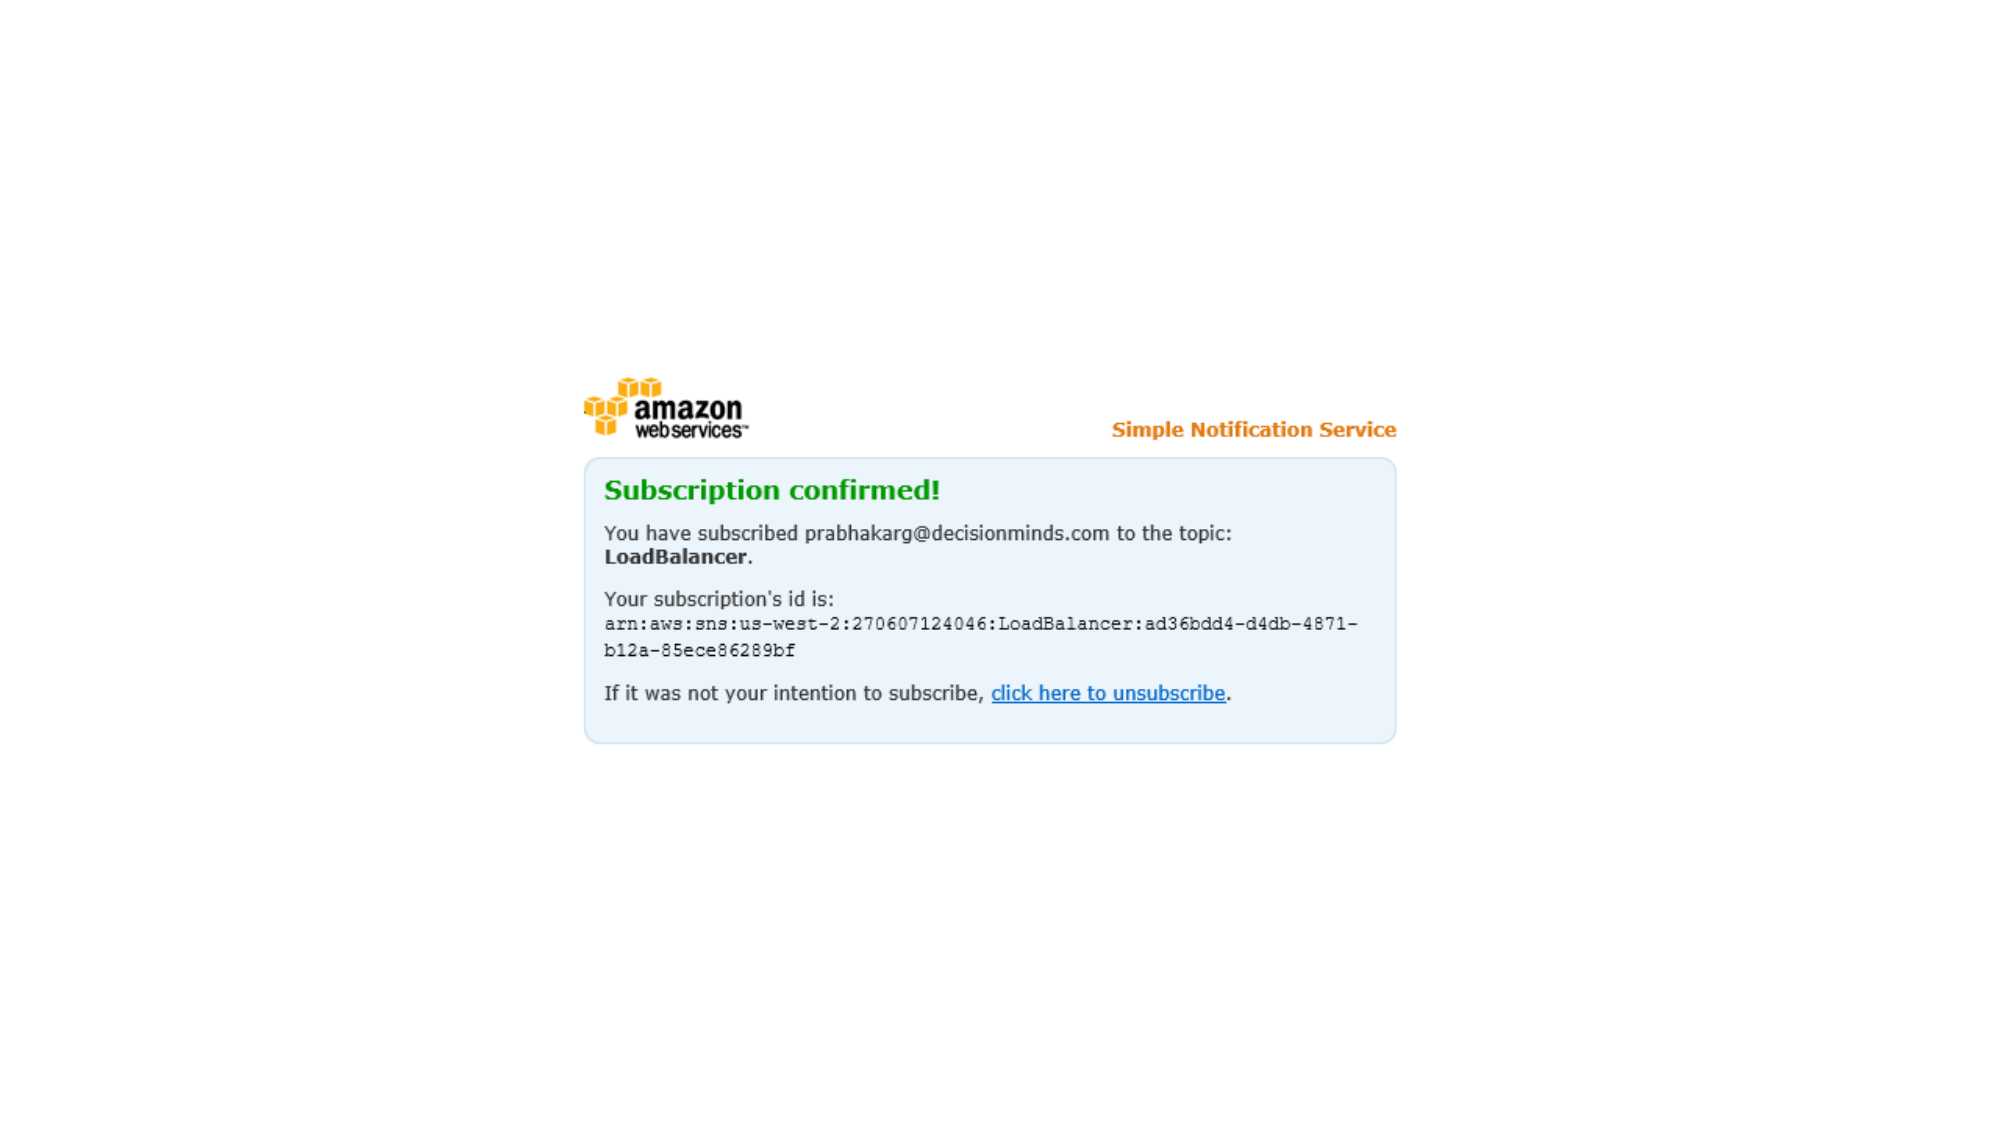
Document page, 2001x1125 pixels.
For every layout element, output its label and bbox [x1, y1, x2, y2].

picture [574, 354, 1425, 771]
